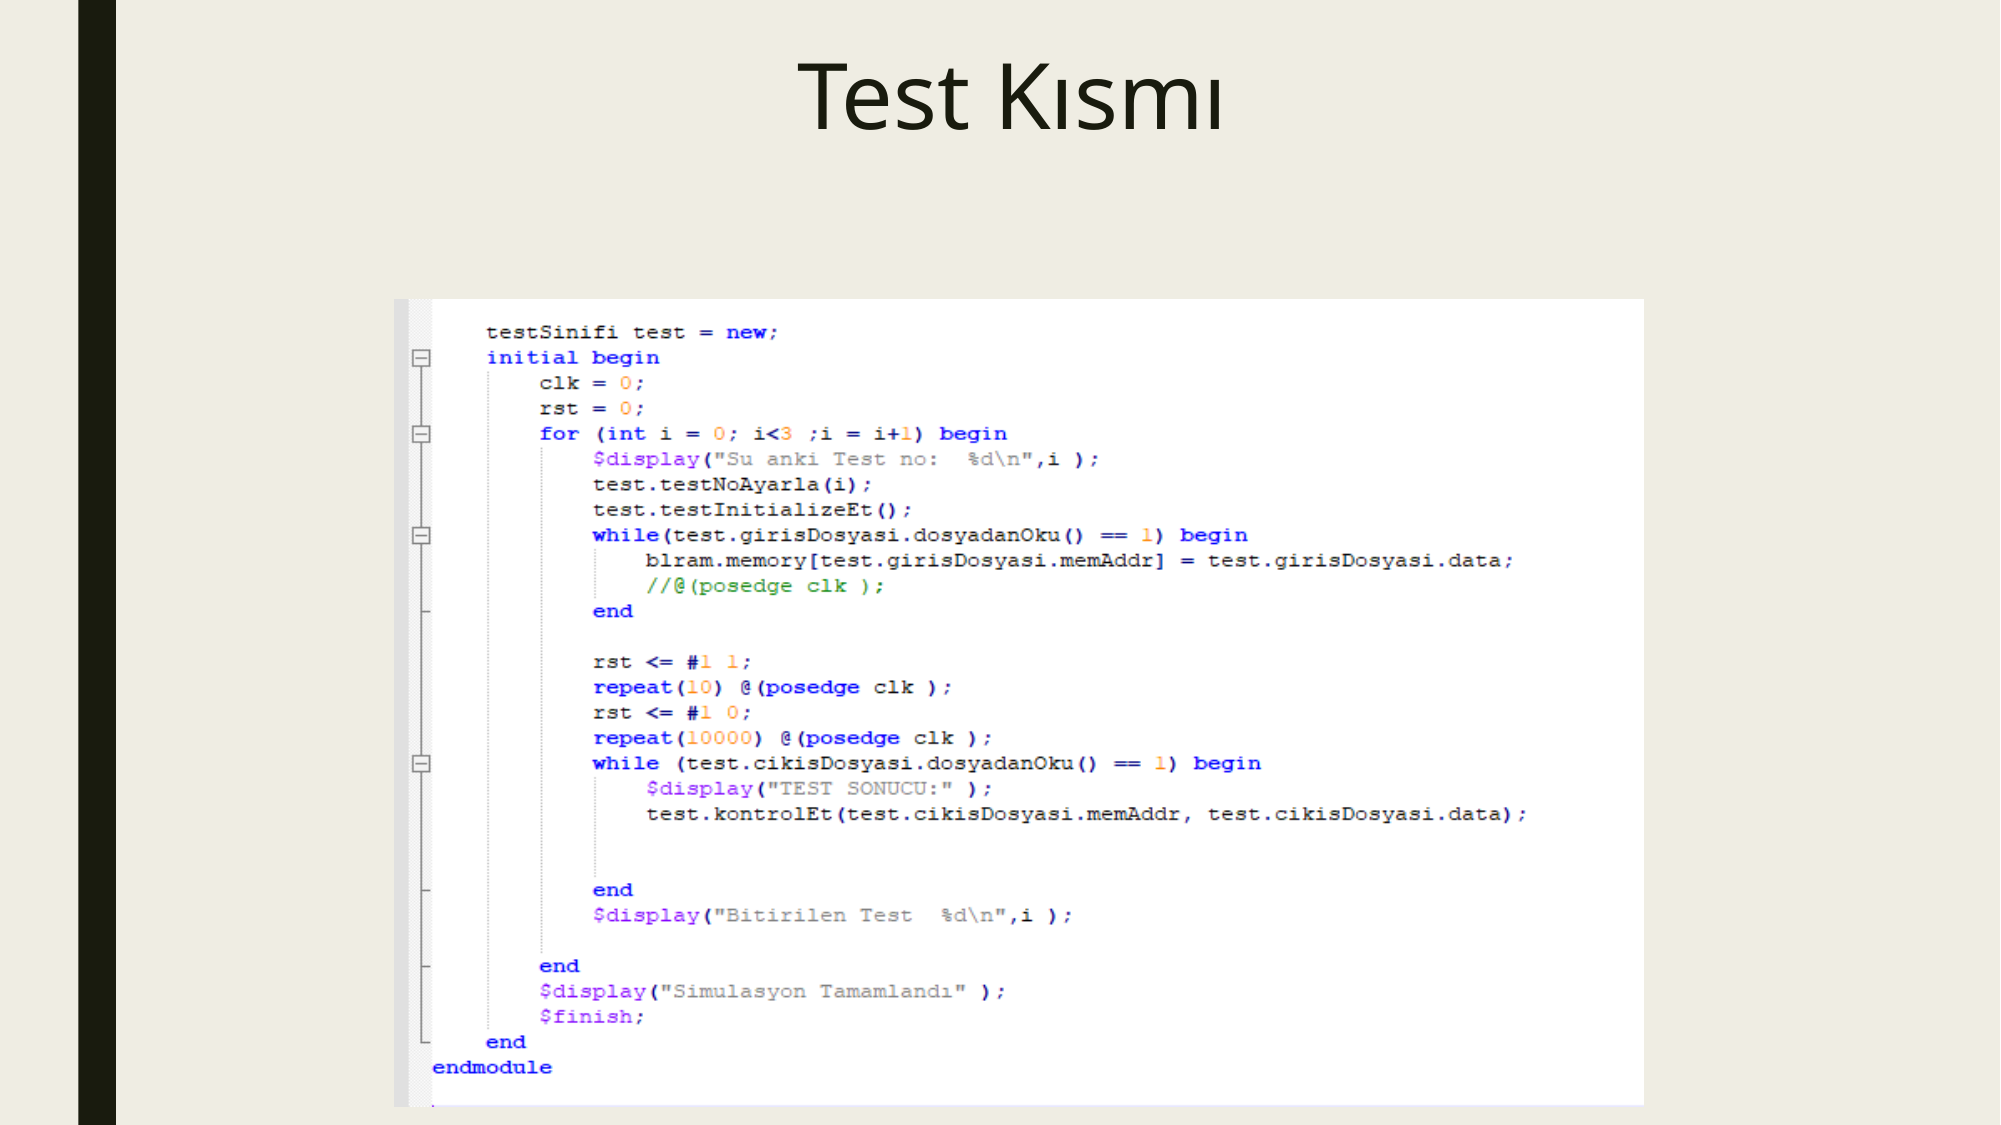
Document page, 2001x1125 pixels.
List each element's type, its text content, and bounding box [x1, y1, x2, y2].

title Test Kısmı [225, 43, 1800, 288]
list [394, 299, 1644, 1107]
